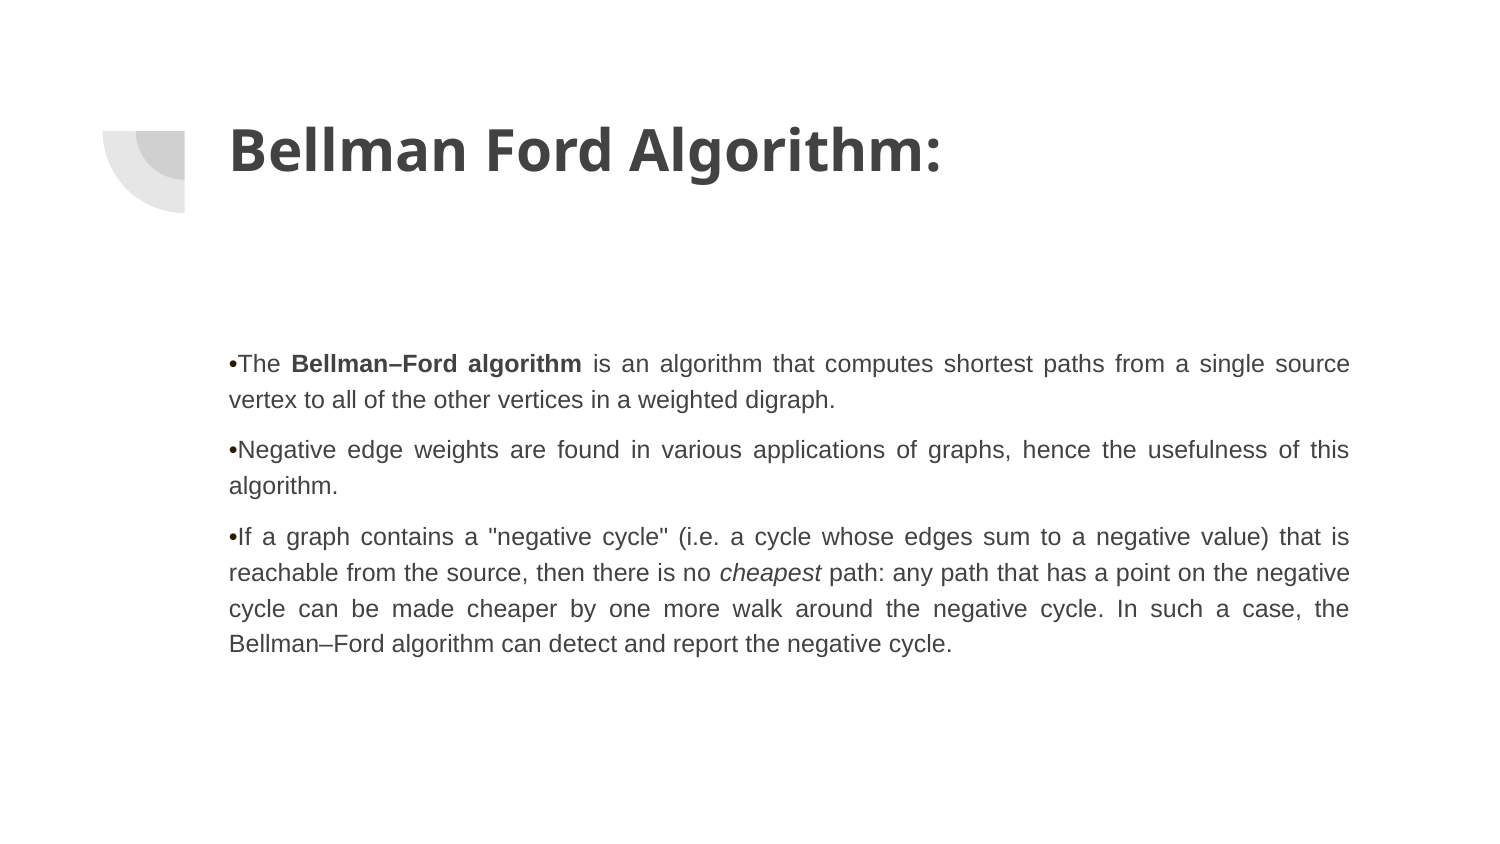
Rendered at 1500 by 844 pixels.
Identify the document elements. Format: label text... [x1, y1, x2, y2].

list •The Bellman–Ford algorithm is an algorithm that computes shortest paths from a single source vertex to all of the other vertices in a weighted digraph. •Negative edge weights are found in various applications of graphs, hence the usefulness of this algorithm. •If a graph contains a "negative cycle" (i.e. a cycle whose edges sum to a negative value) that is reachable from the source, then there is no cheapest path: any path that has a point on the negative cycle can be made cheaper by one more walk around the negative cycle. In such a case, the Bellman–Ford algorithm can detect and report the negative cycle. [213, 326, 1368, 744]
title Bellman Ford Algorithm: [213, 98, 1368, 263]
